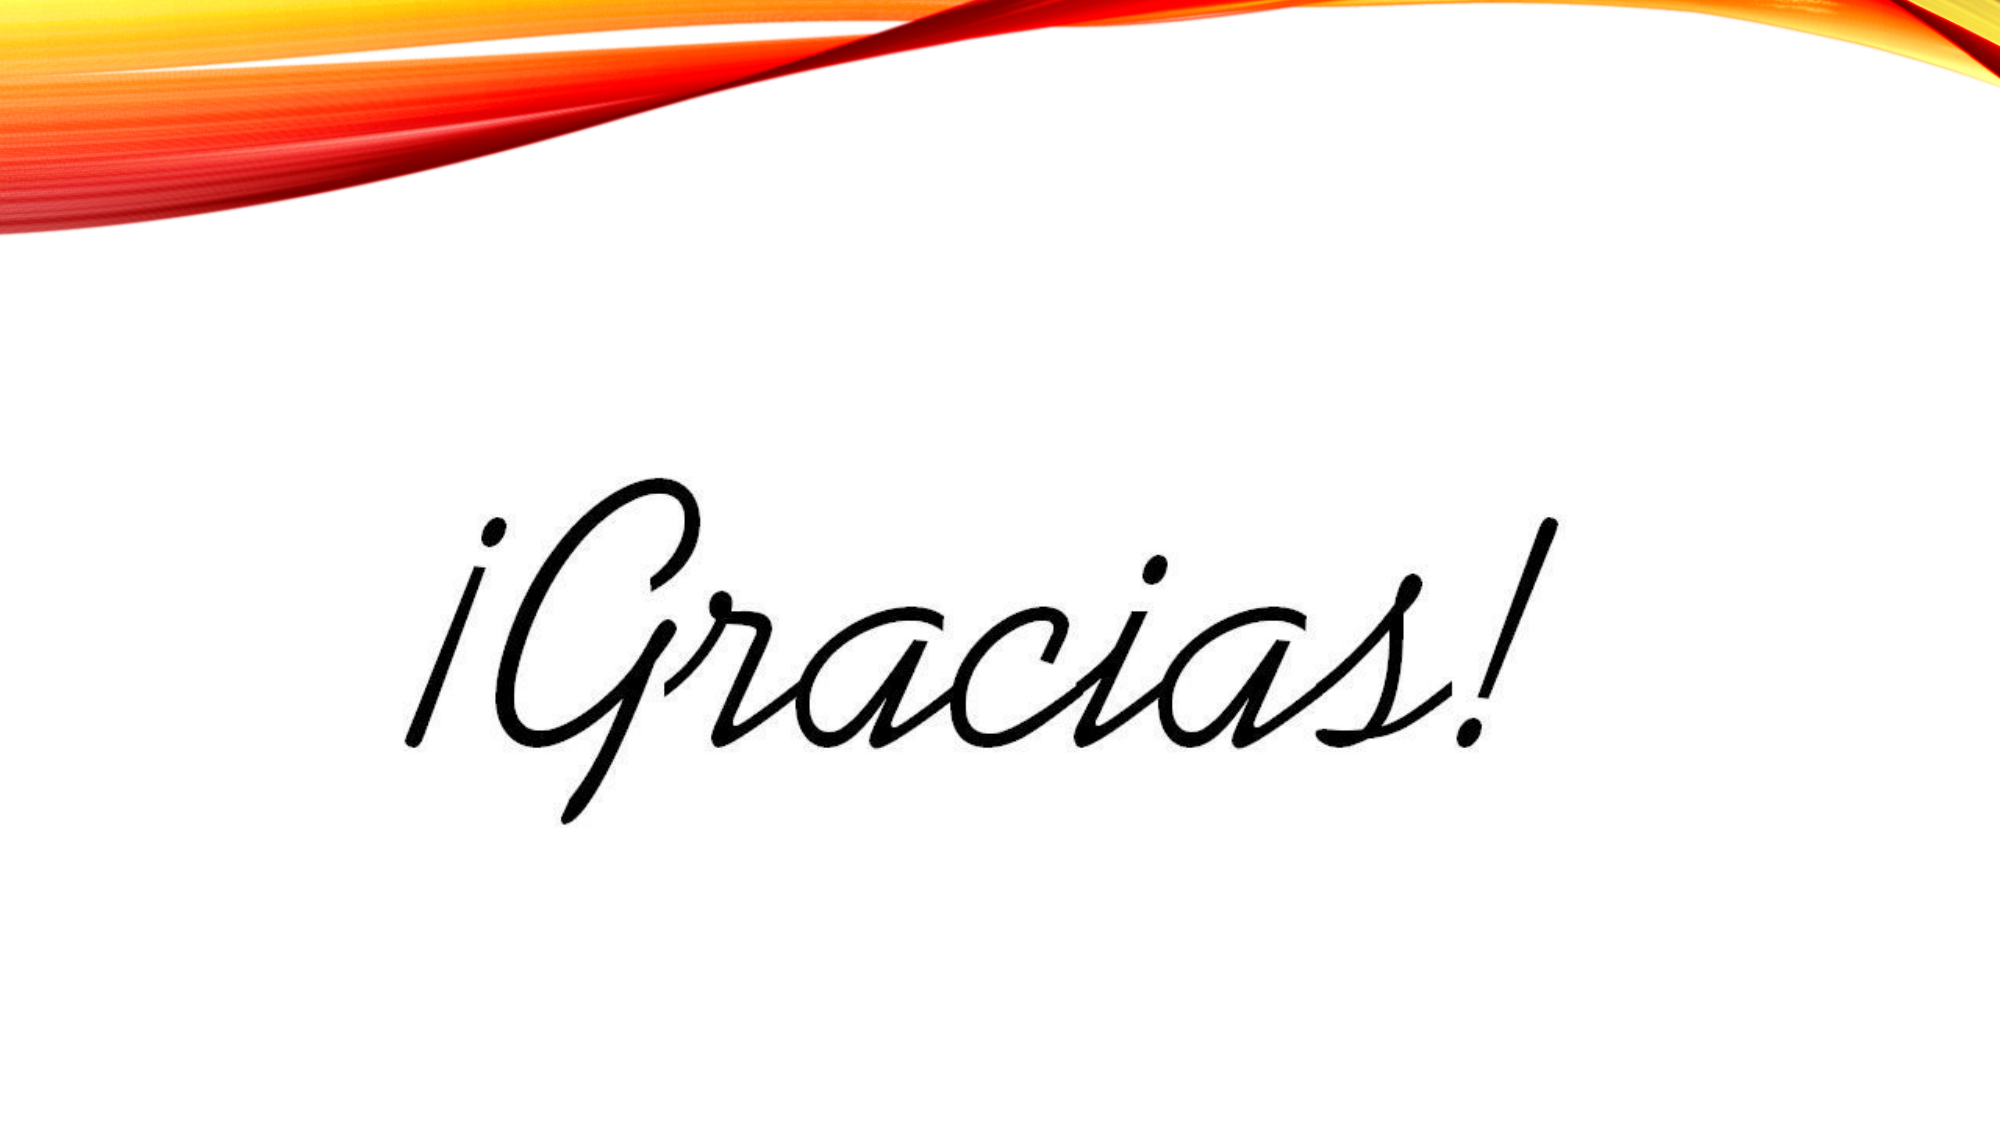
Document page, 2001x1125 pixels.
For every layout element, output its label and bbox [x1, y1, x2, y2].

picture [340, 389, 1633, 875]
picture [0, 0, 2000, 237]
